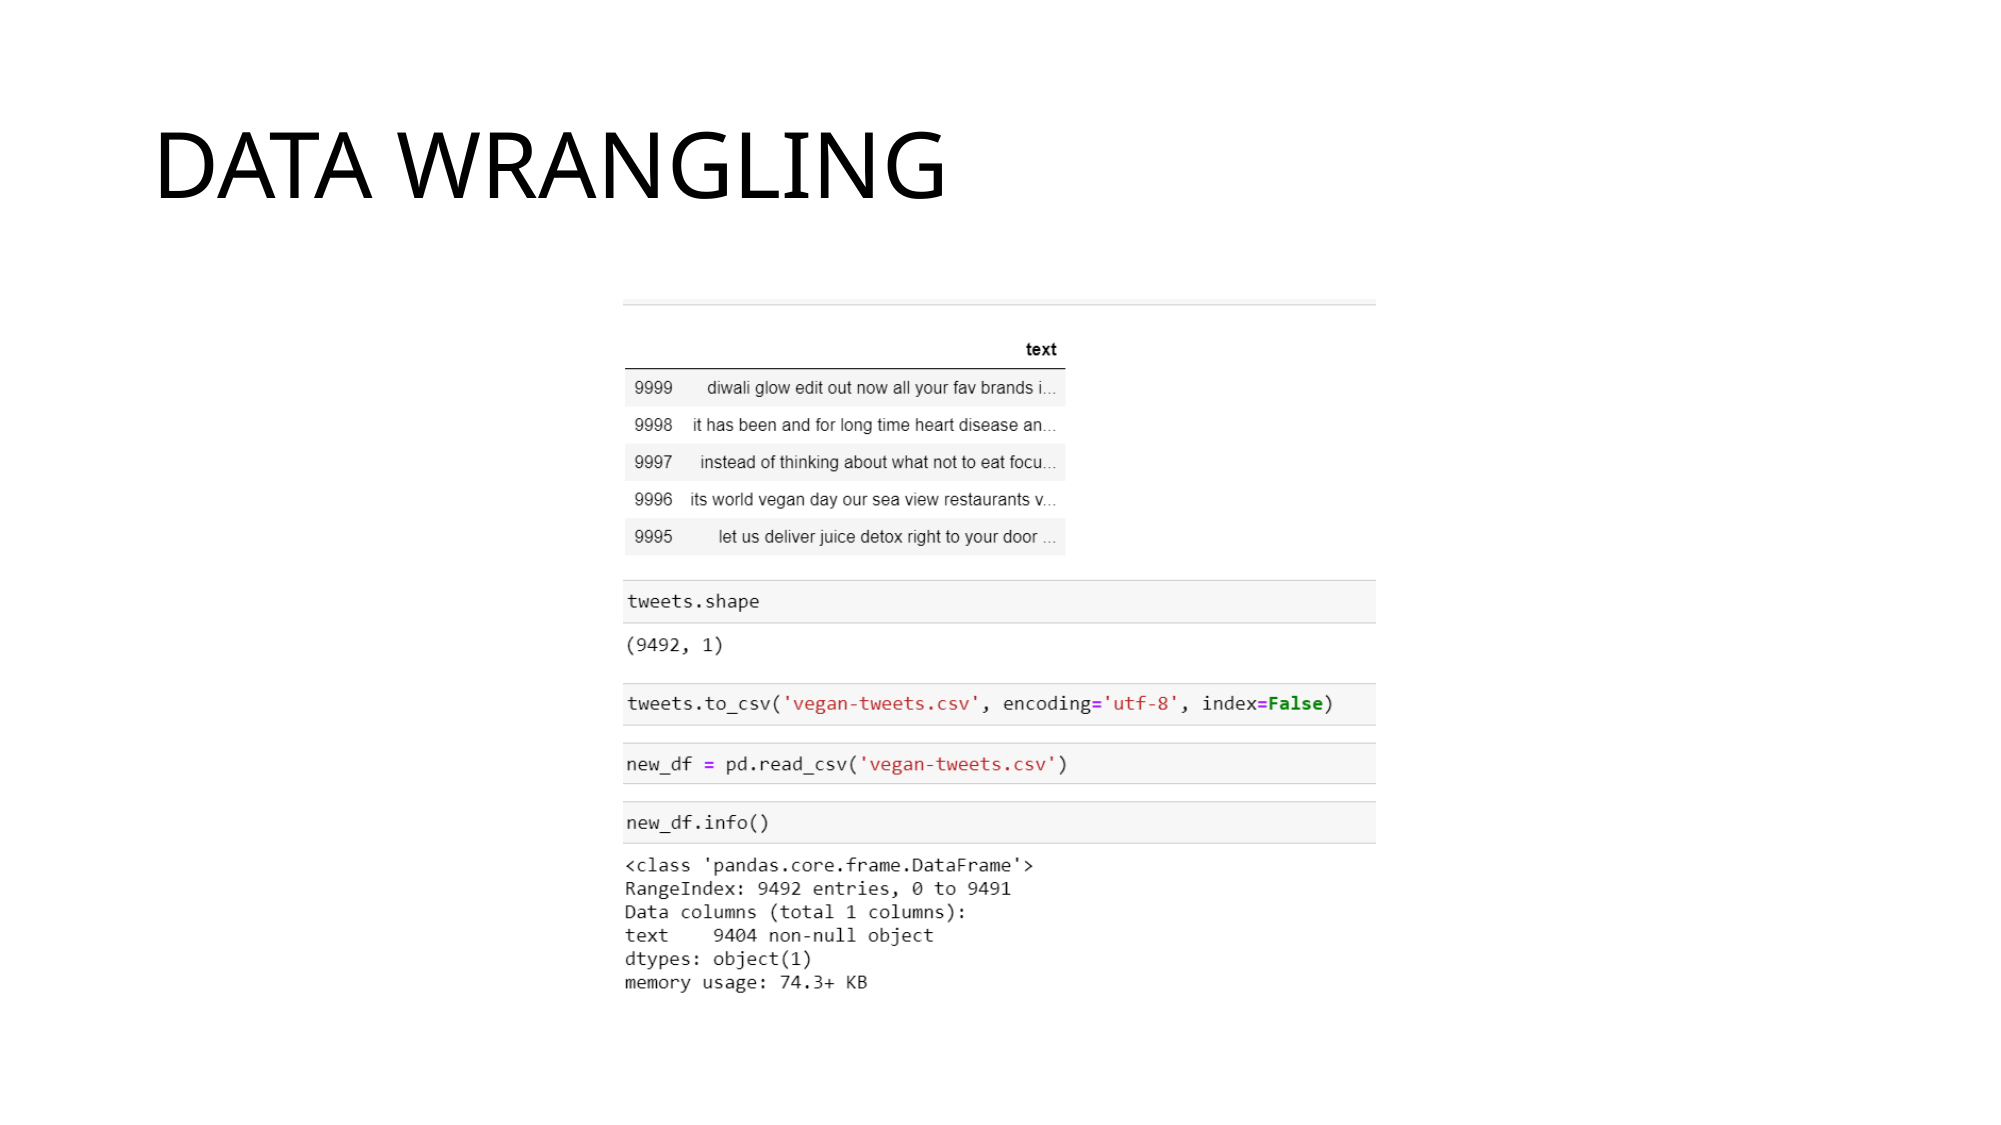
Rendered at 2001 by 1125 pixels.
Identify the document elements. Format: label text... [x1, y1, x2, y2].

title DATA WRANGLING [137, 59, 1863, 278]
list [623, 299, 1377, 1014]
